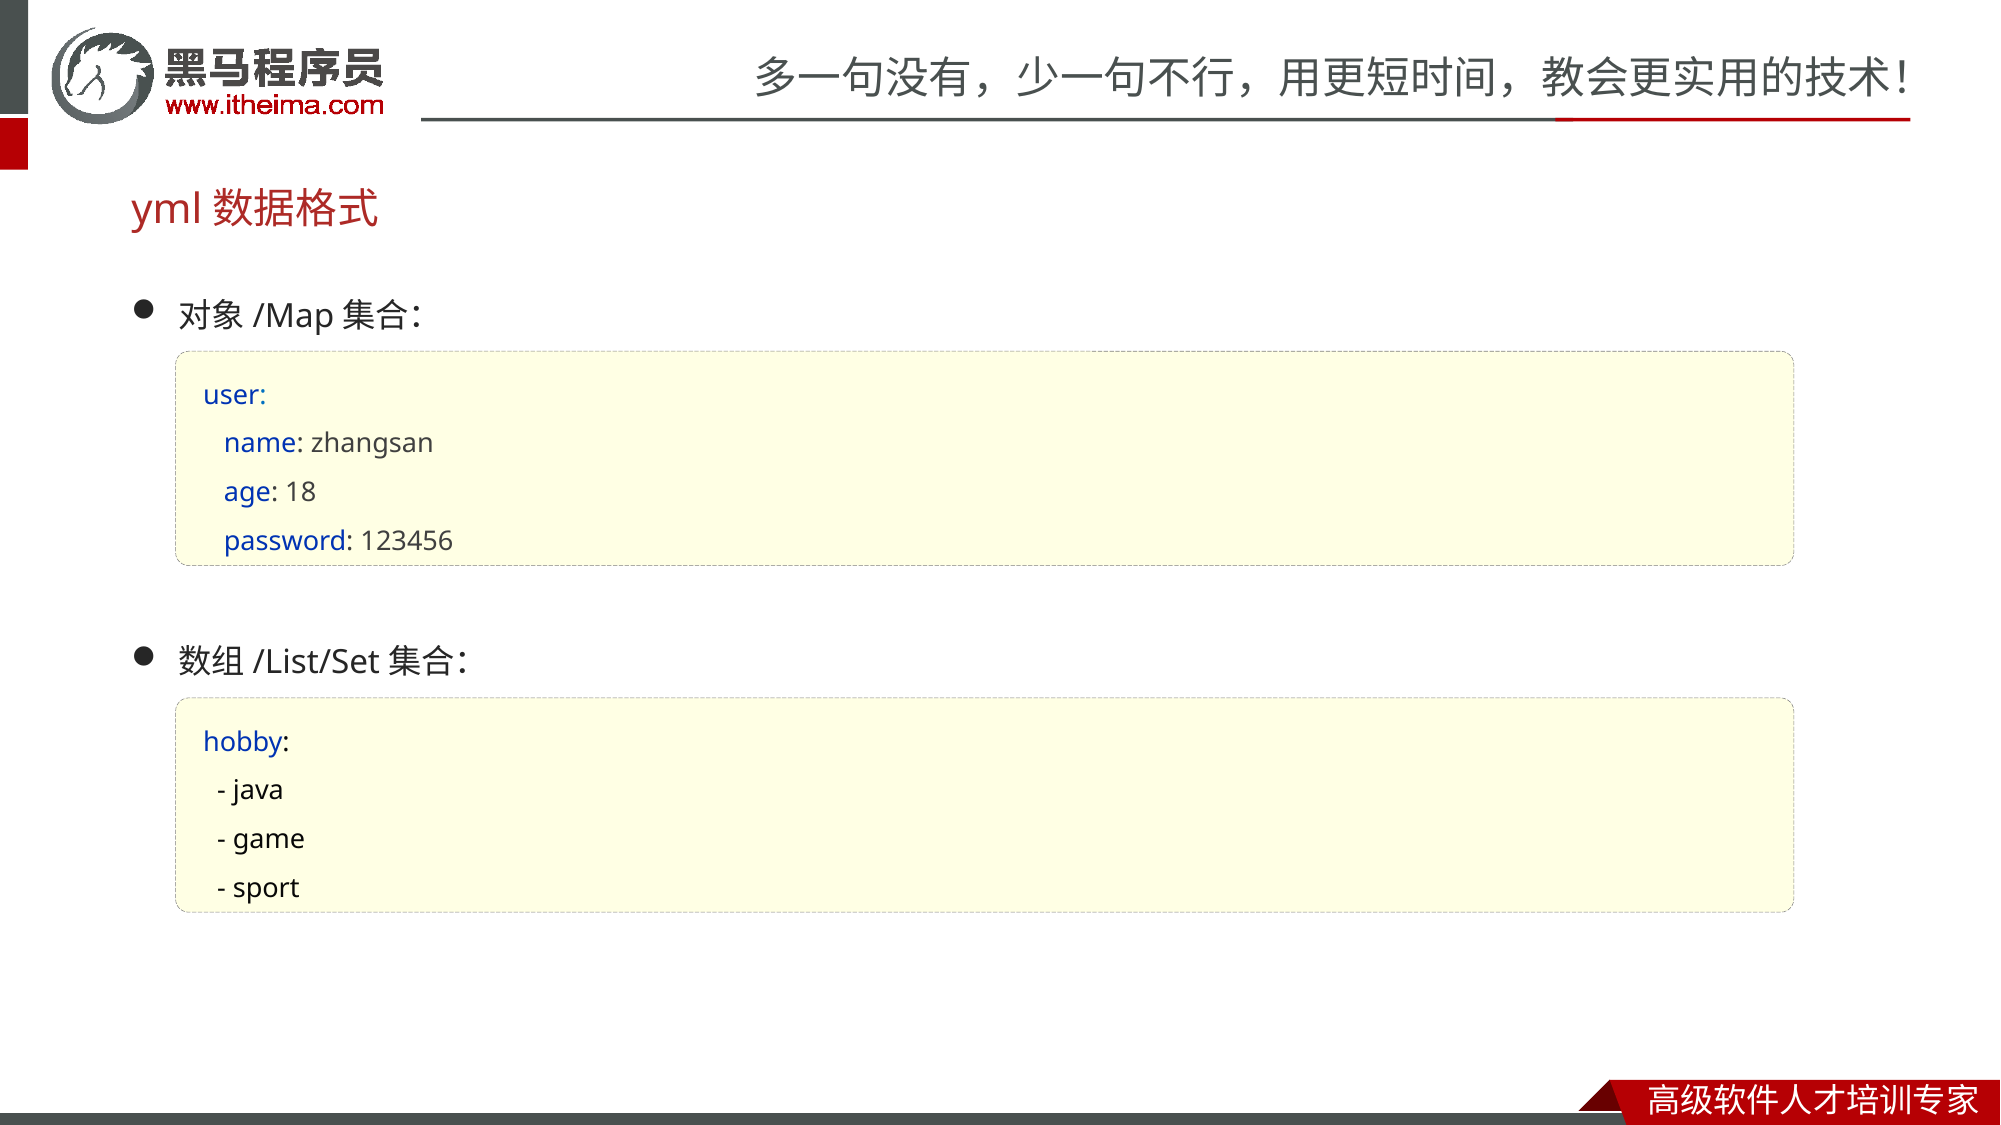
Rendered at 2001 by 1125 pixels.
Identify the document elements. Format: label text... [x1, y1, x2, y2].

text_box user: name: zhangsan age: 18 password: 123456 [175, 351, 1794, 566]
list 对象/Map集合： [116, 266, 1872, 352]
text_box hobby: - java - game - sport [175, 697, 1794, 913]
title yml数据格式 [116, 164, 1872, 250]
picture [50, 26, 384, 125]
text_box 数组/List/Set集合： [116, 613, 1872, 698]
